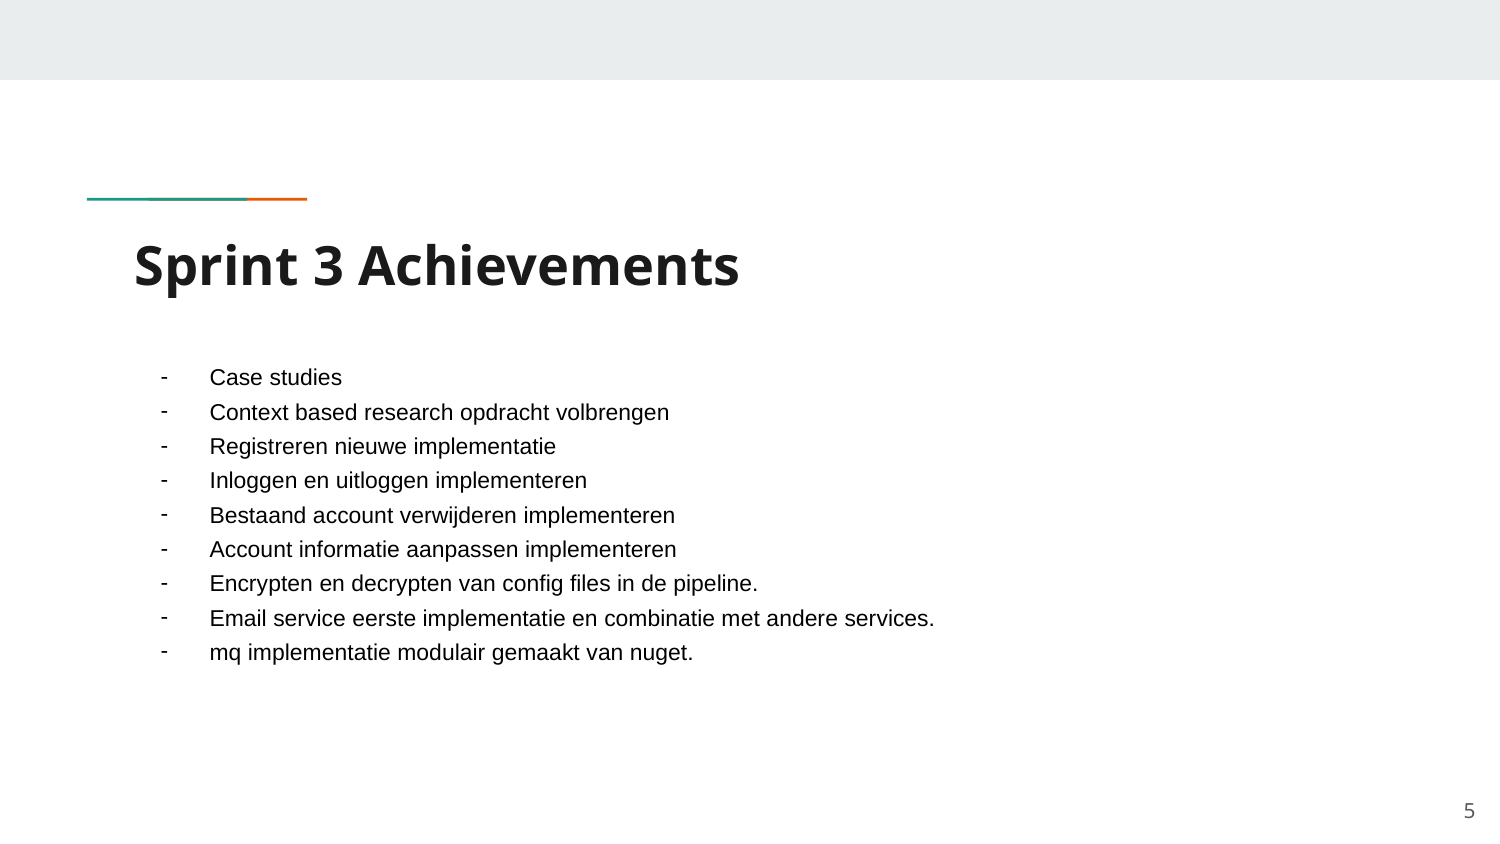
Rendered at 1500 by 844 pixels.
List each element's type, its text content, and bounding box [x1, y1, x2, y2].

list Case studies Context based research opdracht volbrengen Registreren nieuwe implementatie Inloggen en uitloggen implementeren Bestaand account verwijderen implementeren Account informatie aanpassen implementeren Encrypten en decrypten van config files in de pipeline. Email service eerste implementatie en combinatie met andere services. mq implementatie modulair gemaakt van nuget. [119, 341, 1381, 817]
slide_number ‹#› [1400, 779, 1491, 844]
title Sprint 3 Achievements [119, 216, 1381, 305]
